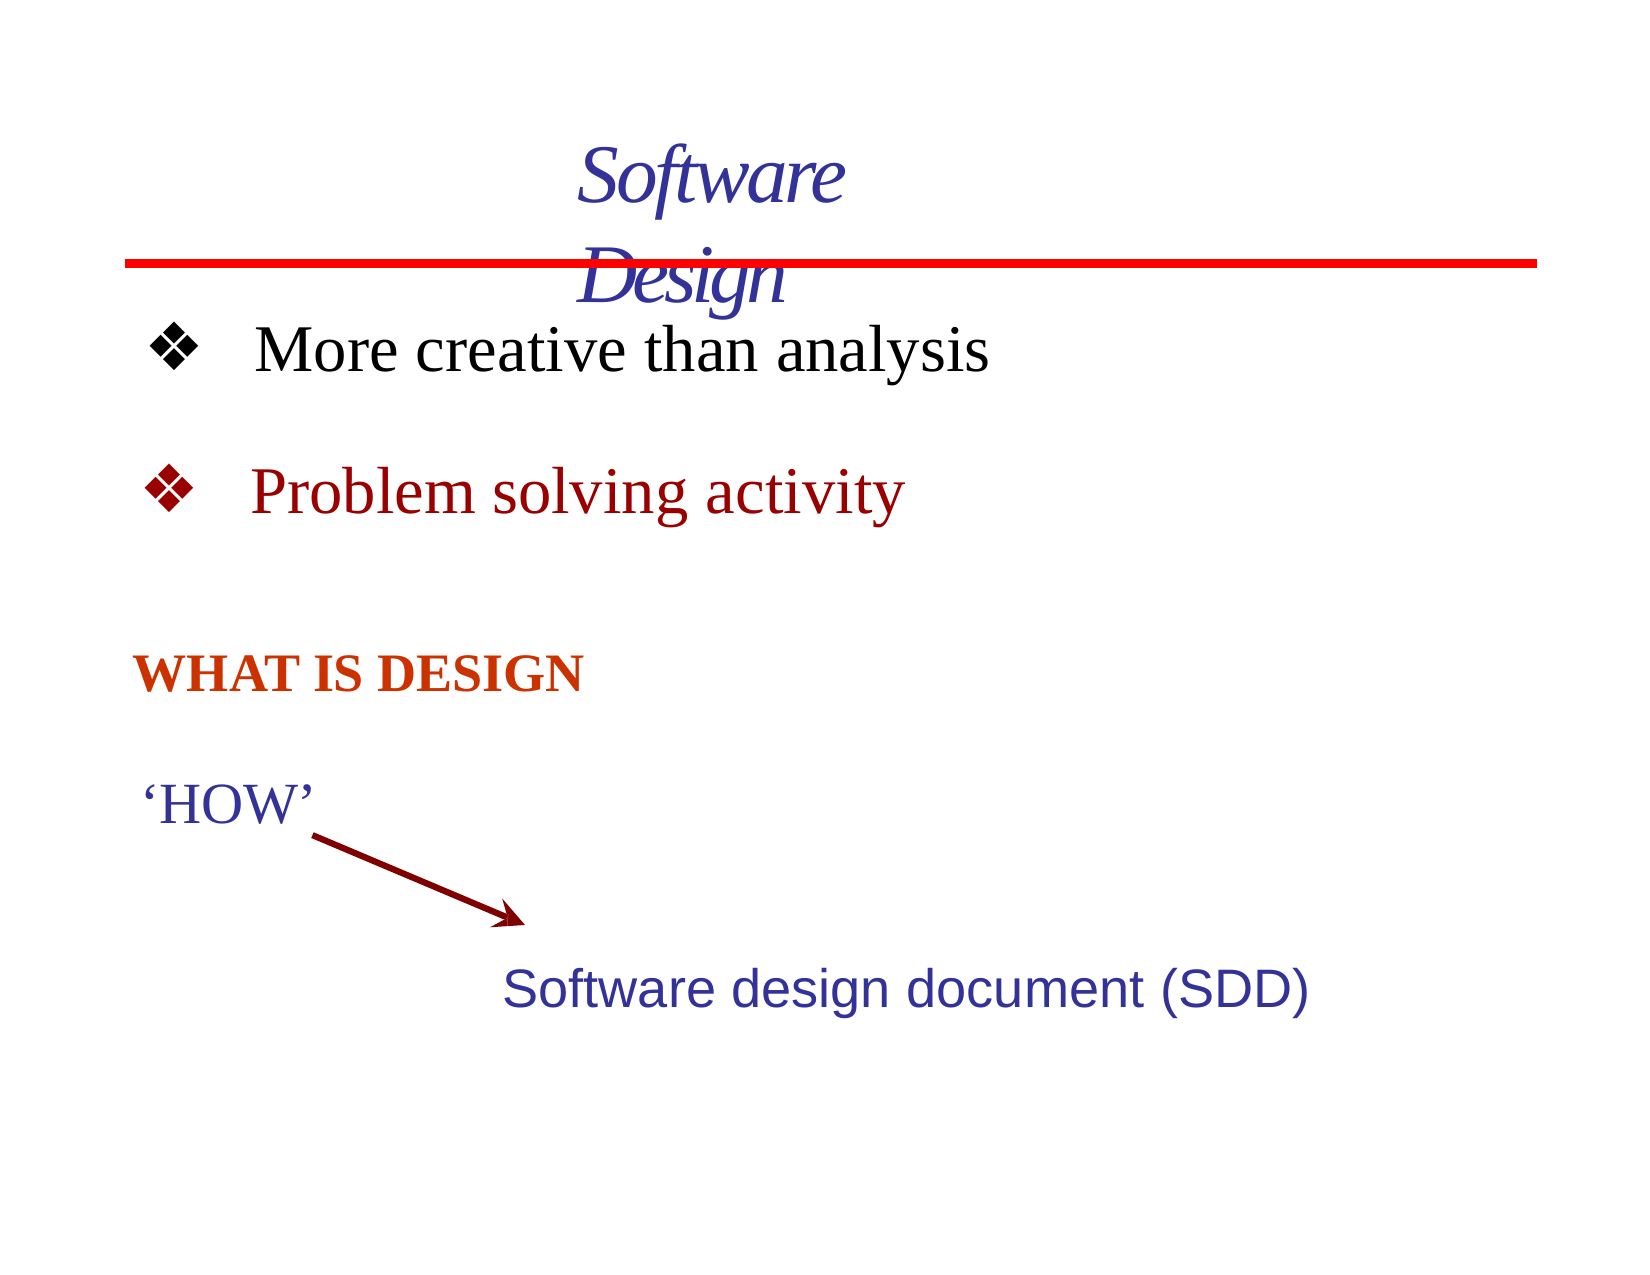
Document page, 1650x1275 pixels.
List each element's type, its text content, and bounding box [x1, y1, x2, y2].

text_box More creative than analysis Problem solving activity WHAT IS DESIGN ‘HOW’ Software design document (SDD) [130, 302, 1313, 1019]
title Software Design [575, 264, 1074, 302]
title Software Design [575, 117, 1074, 263]
